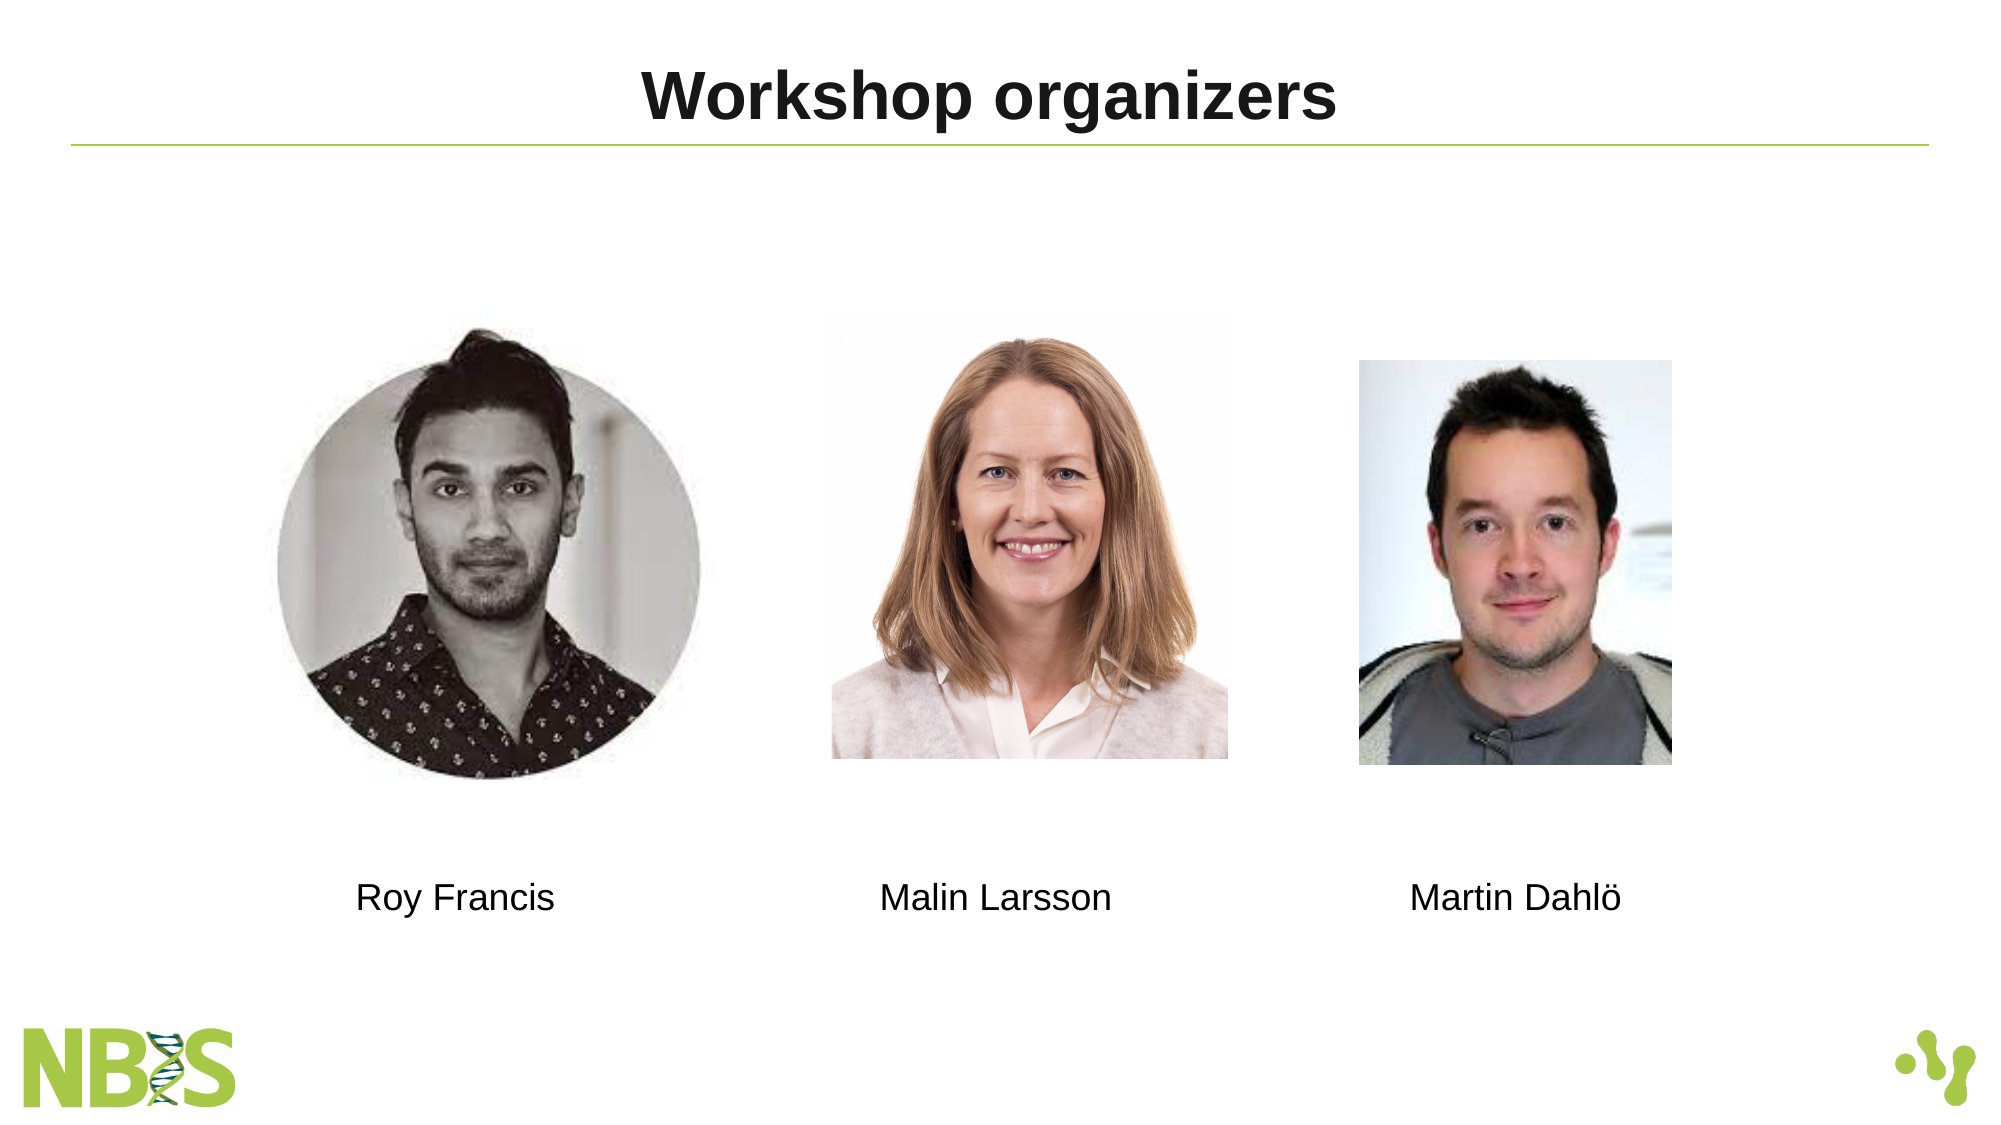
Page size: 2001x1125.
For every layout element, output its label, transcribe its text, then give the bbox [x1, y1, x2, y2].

picture [831, 312, 1228, 759]
picture [23, 1028, 237, 1108]
picture [1893, 1028, 1977, 1108]
text_box Martin Dahlö [1394, 865, 1637, 926]
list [249, 312, 719, 782]
picture [1359, 360, 1672, 765]
text_box Roy Francis [340, 865, 571, 926]
title Workshop organizers [70, 52, 1930, 143]
text_box Malin Larsson [864, 865, 1195, 926]
